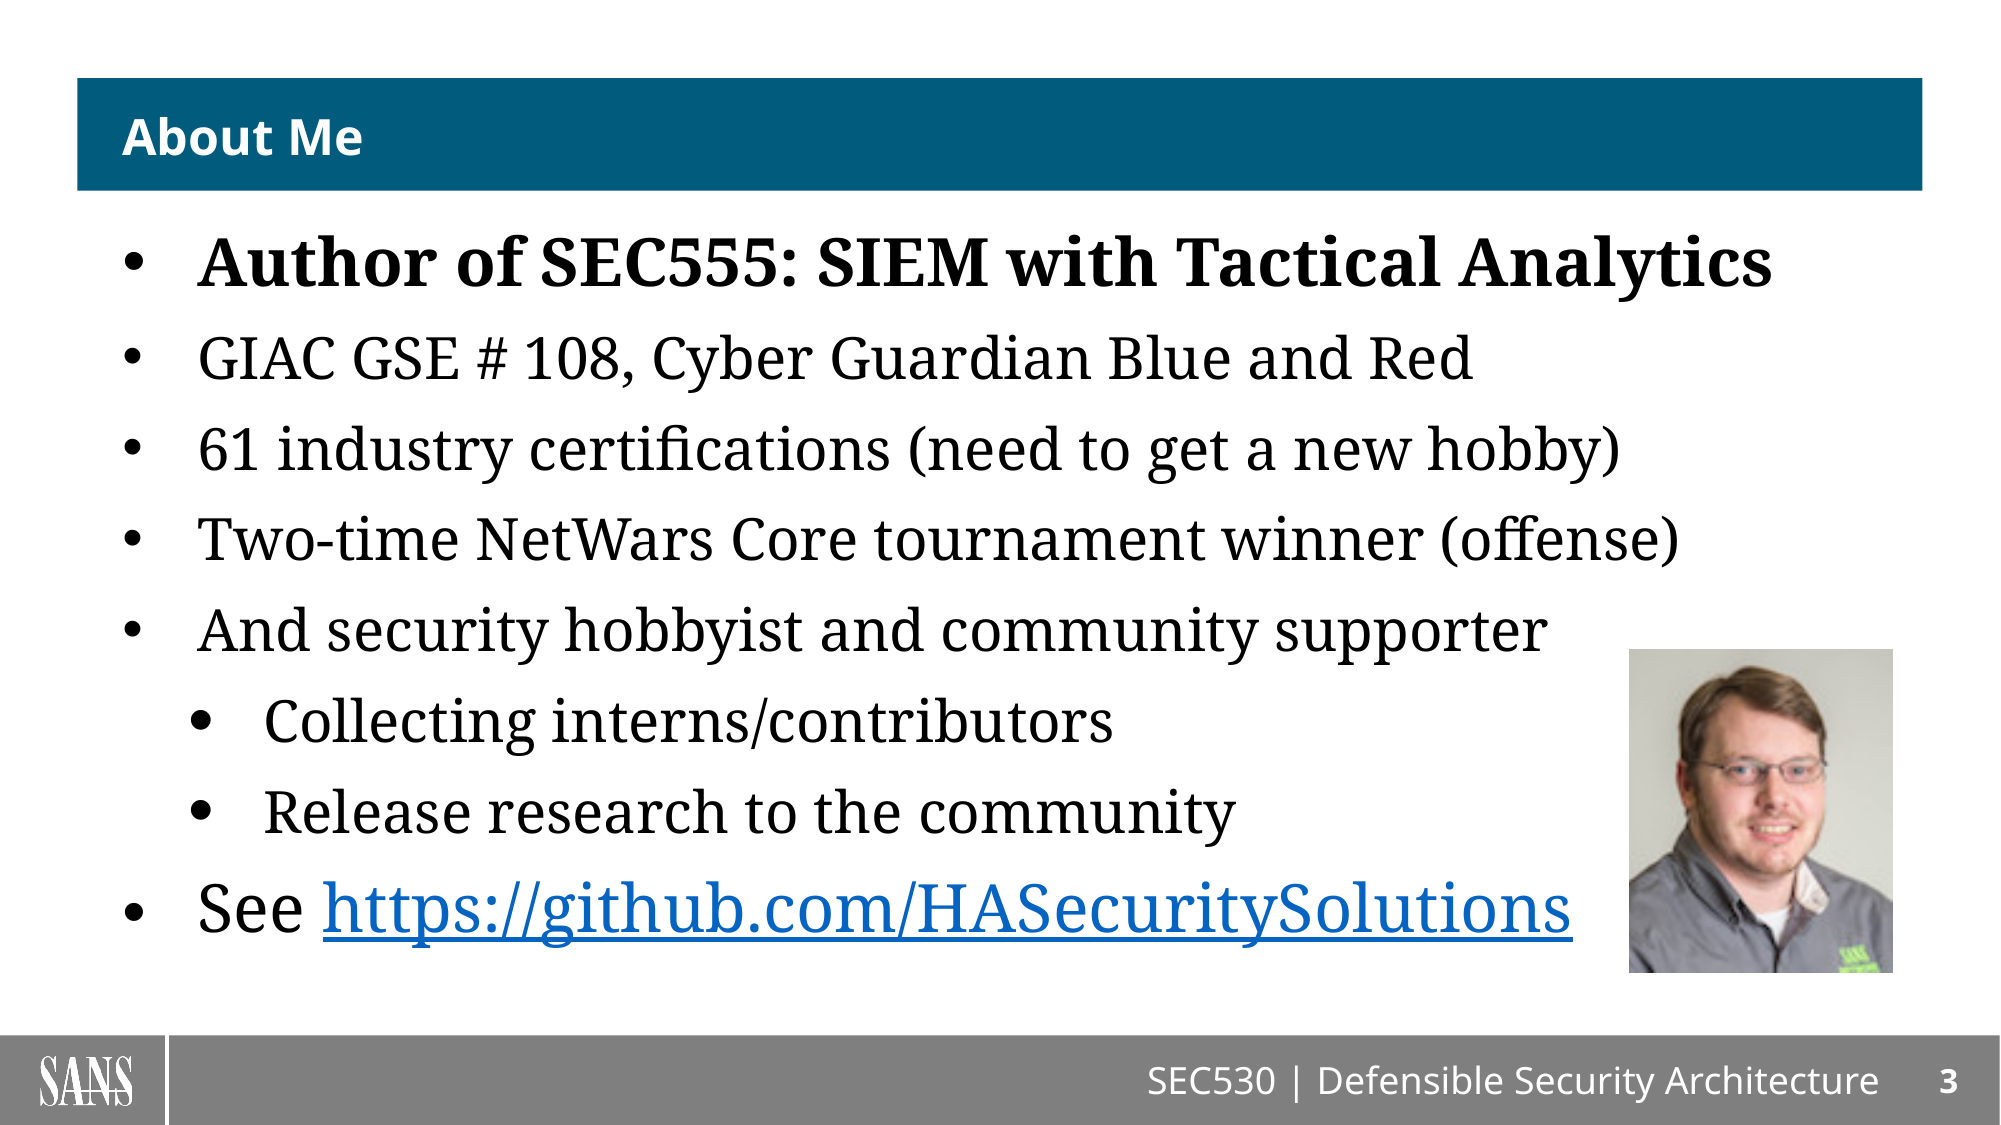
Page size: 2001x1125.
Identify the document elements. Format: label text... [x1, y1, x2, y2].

list Author of SEC555: SIEM with Tactical Analytics GIAC GSE # 108, Cyber Guardian Blue and Red 61 industry certifications (need to get a new hobby) Two-time NetWars Core tournament winner (offense) And security hobbyist and community supporter Collecting interns/contributors Release research to the community See https://github.com/HASecuritySolutions [107, 212, 1893, 1013]
title About Me [107, 78, 1893, 191]
picture [1629, 649, 1893, 973]
